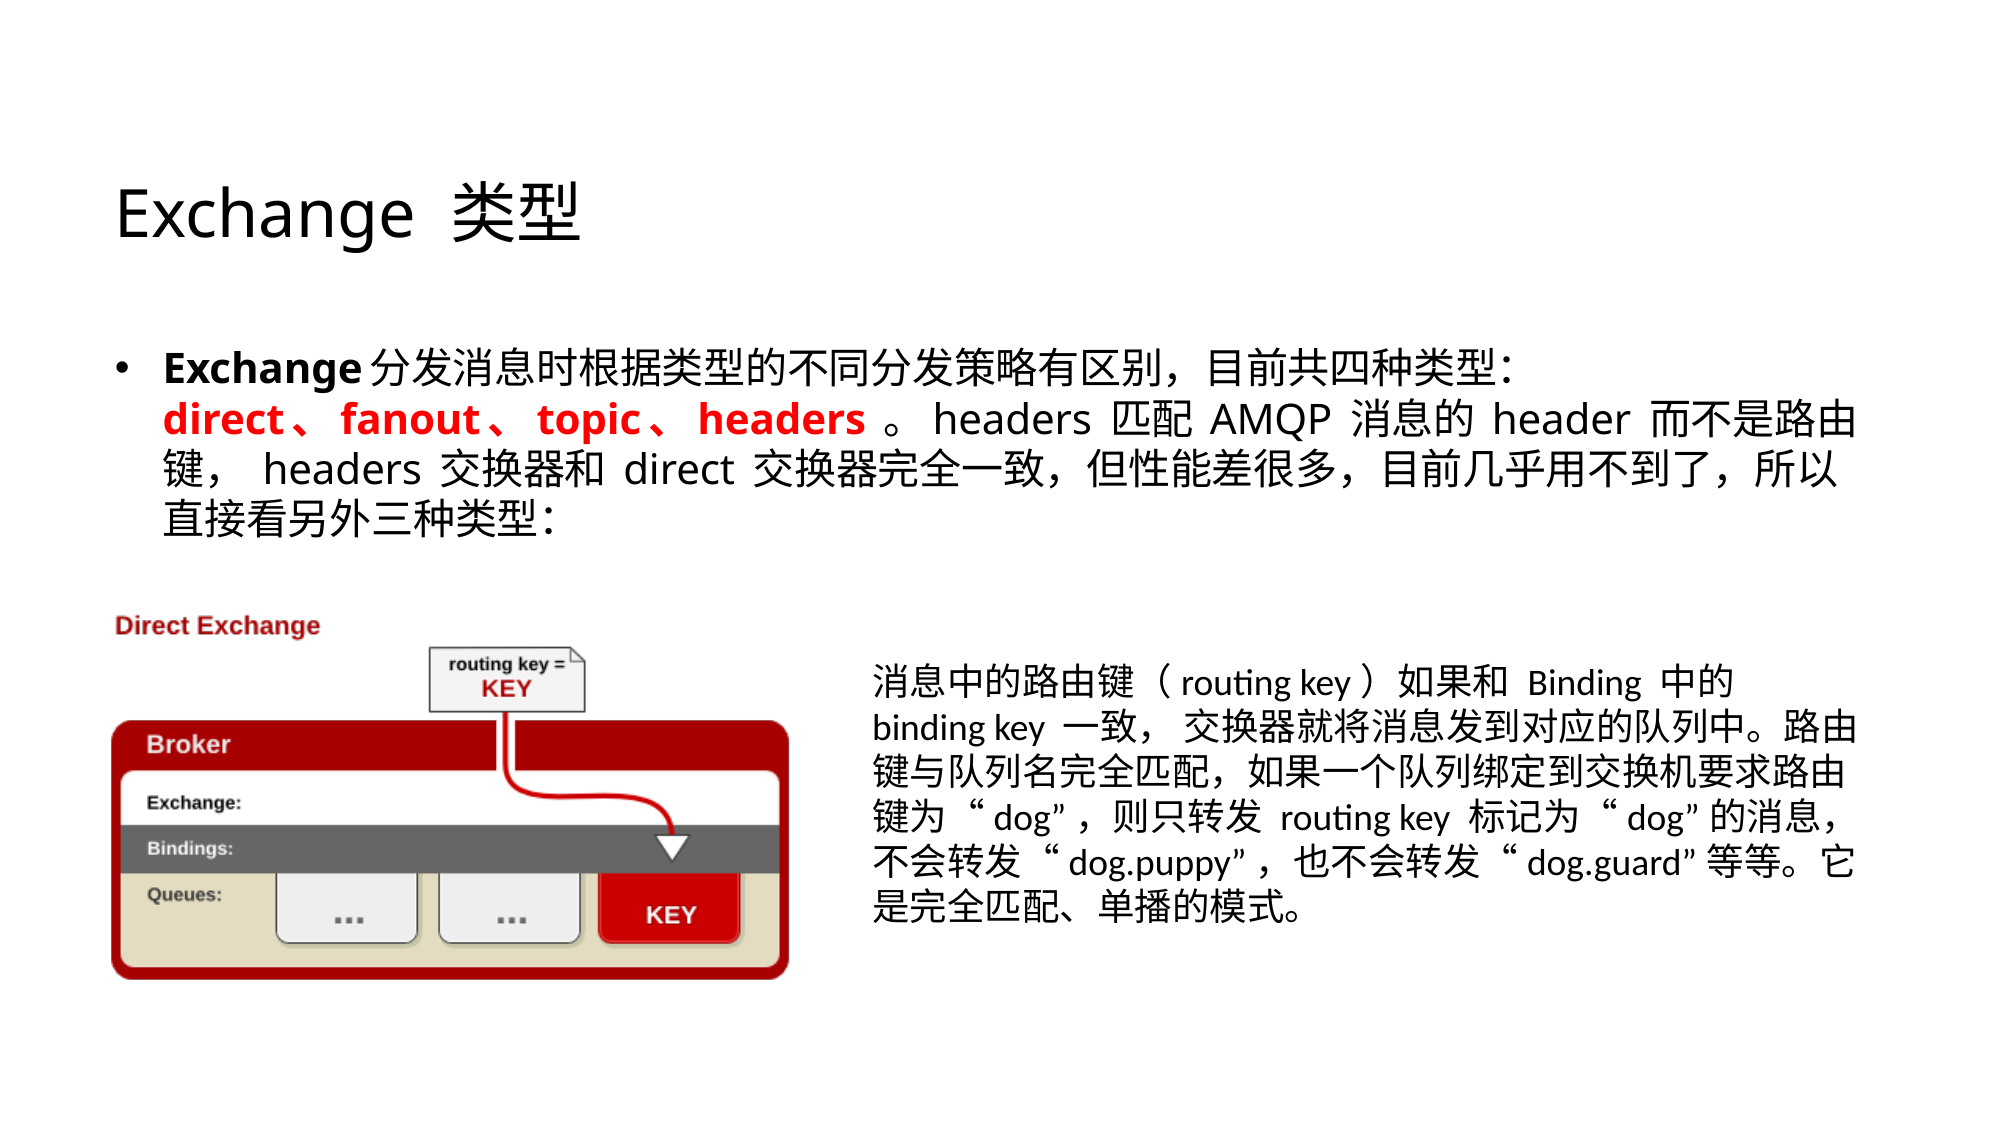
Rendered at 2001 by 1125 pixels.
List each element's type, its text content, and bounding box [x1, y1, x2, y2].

picture [99, 582, 808, 1006]
list Exchange分发消息时根据类型的不同分发策略有区别，目前共四种类型：direct、fanout、topic、headers 。headers 匹配 AMQP 消息的 header 而不是路由键， headers 交换器和 direct 交换器完全一致，但性能差很多，目前几乎用不到了，所以直接看另外三种类型： [99, 334, 1875, 551]
text_box 消息中的路由键（routing key）如果和 Binding 中的 binding key 一致， 交换器就将消息发到对应的队列中。路由键与队列名完全匹配，如果一个队列绑定到交换机要求路由键为“dog”，则只转发 routing key 标记为“dog”的消息，不会转发“dog.puppy”，也不会转发“dog.guard”等等。它是完全匹配、单播的模式。 [857, 650, 1875, 935]
title Exchange 类型 [99, 117, 1900, 305]
